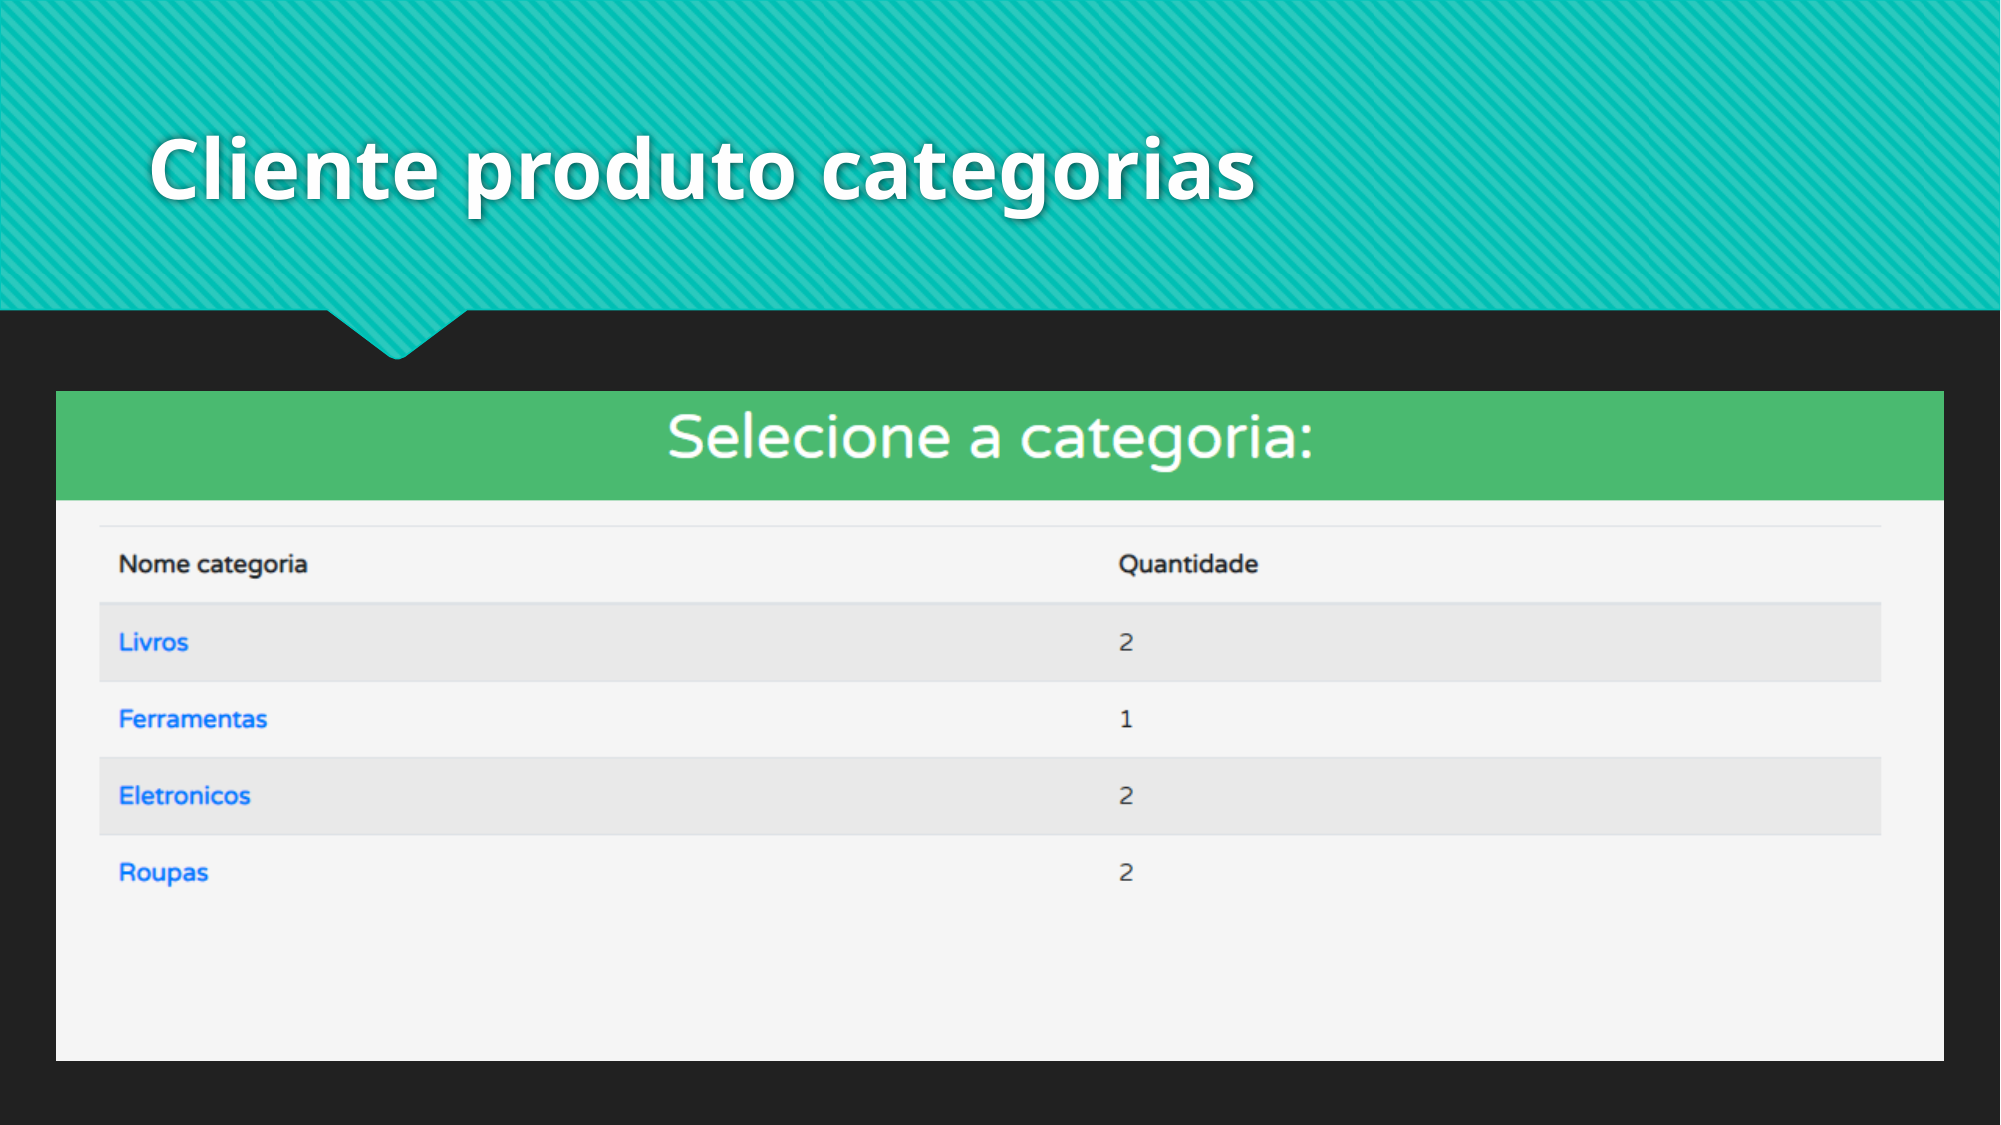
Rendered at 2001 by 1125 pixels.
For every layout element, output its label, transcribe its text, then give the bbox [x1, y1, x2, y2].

title Cliente produto categorias [132, 64, 1868, 224]
picture [55, 391, 1944, 1061]
